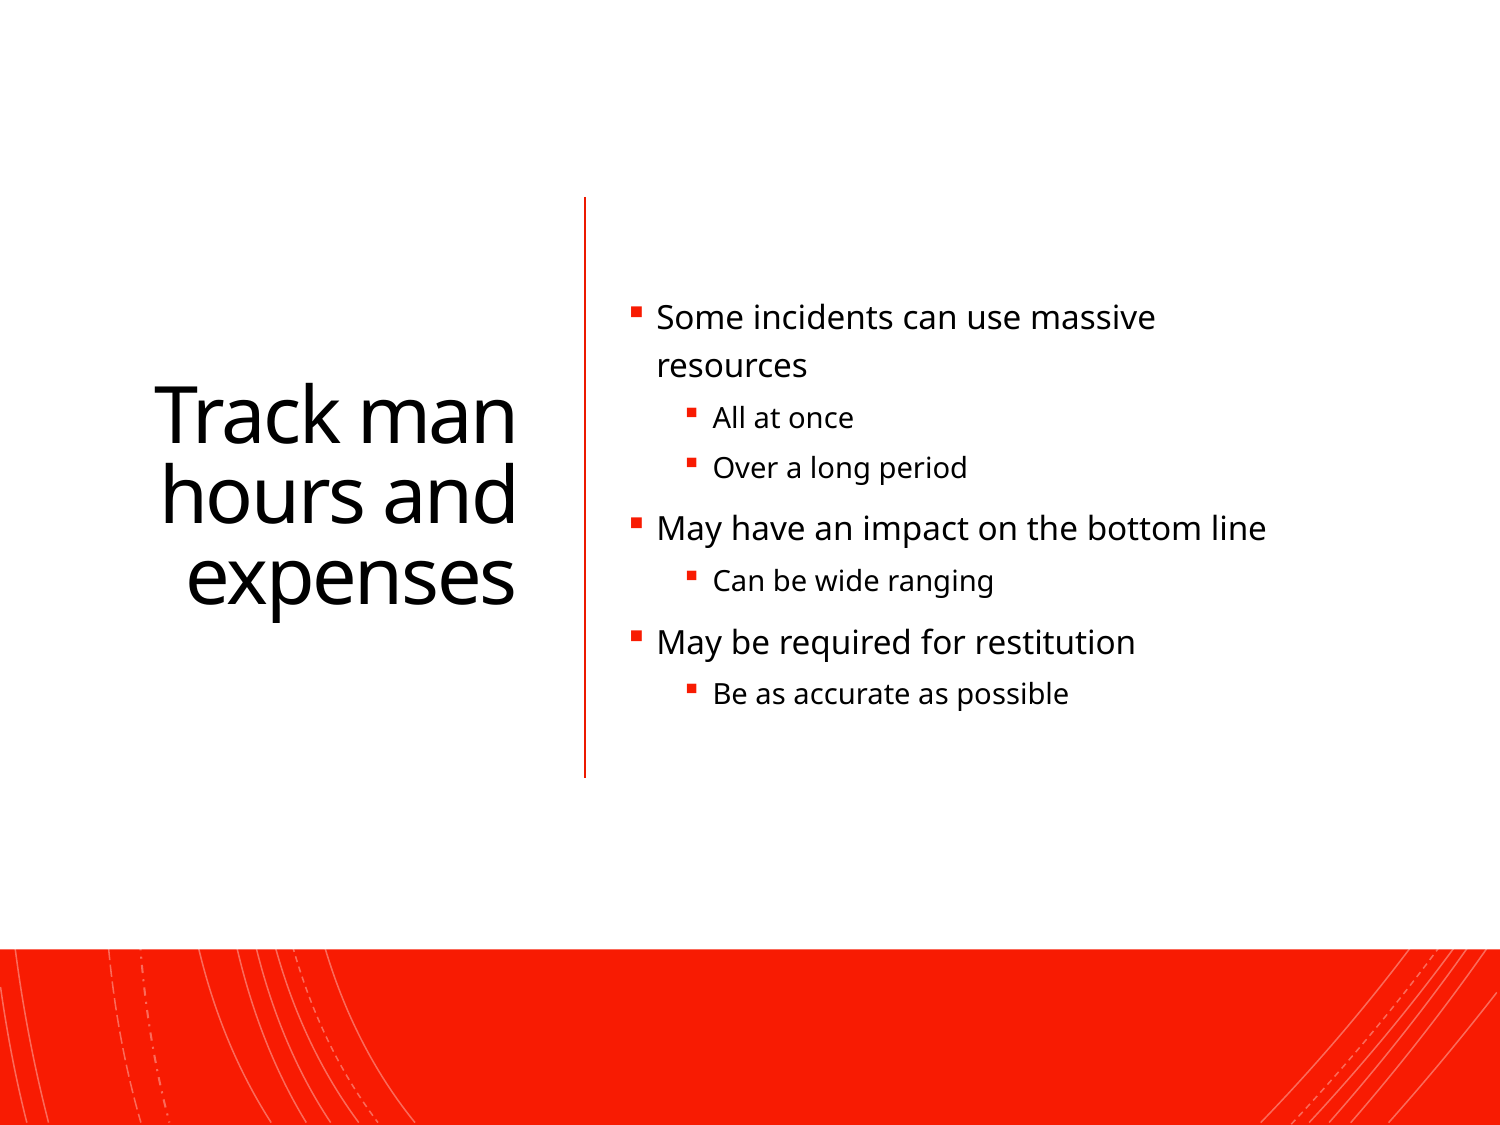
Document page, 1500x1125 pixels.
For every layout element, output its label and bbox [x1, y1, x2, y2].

text_box [0, 0, 1498, 1125]
